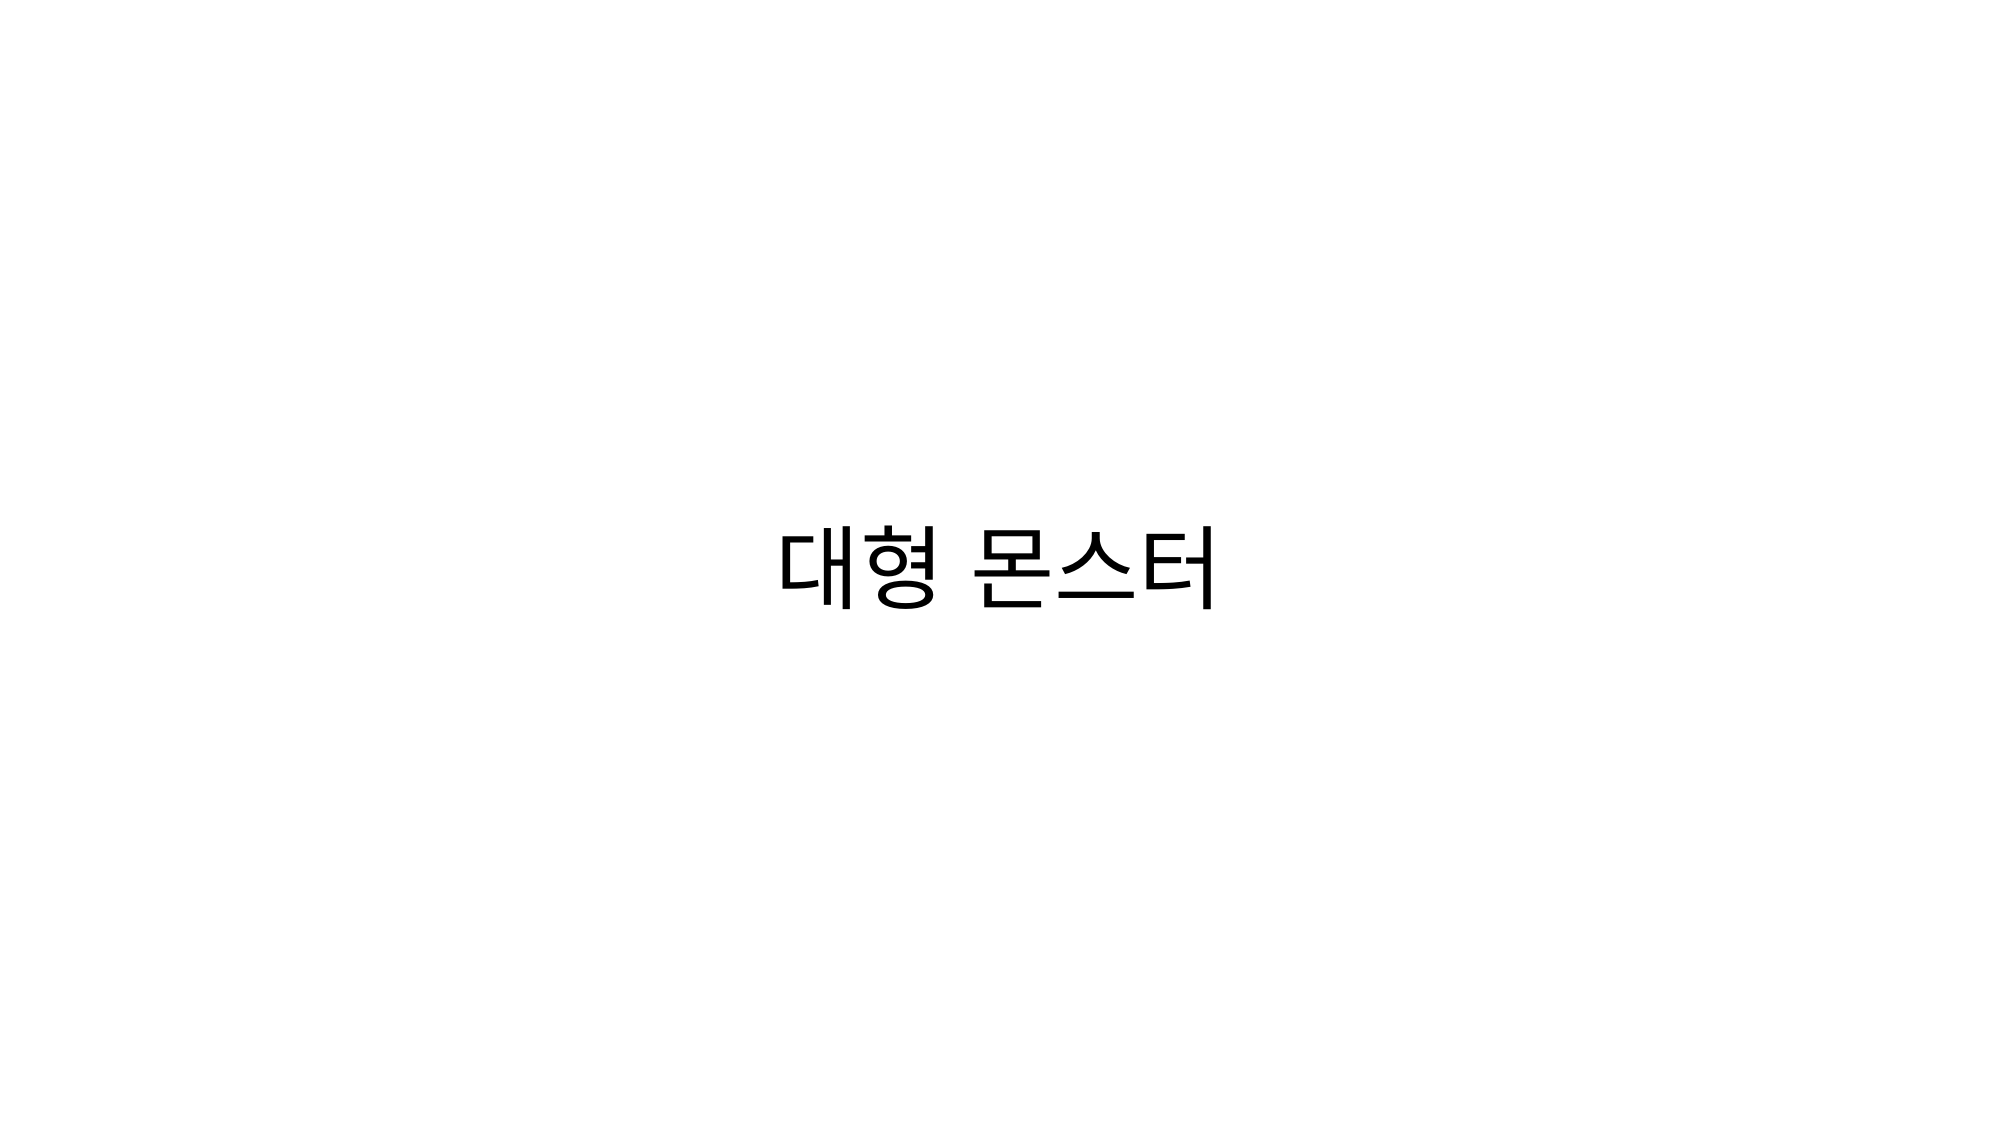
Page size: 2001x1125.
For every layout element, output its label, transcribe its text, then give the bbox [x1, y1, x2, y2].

text_box 대형 몬스터 [249, 377, 1750, 769]
